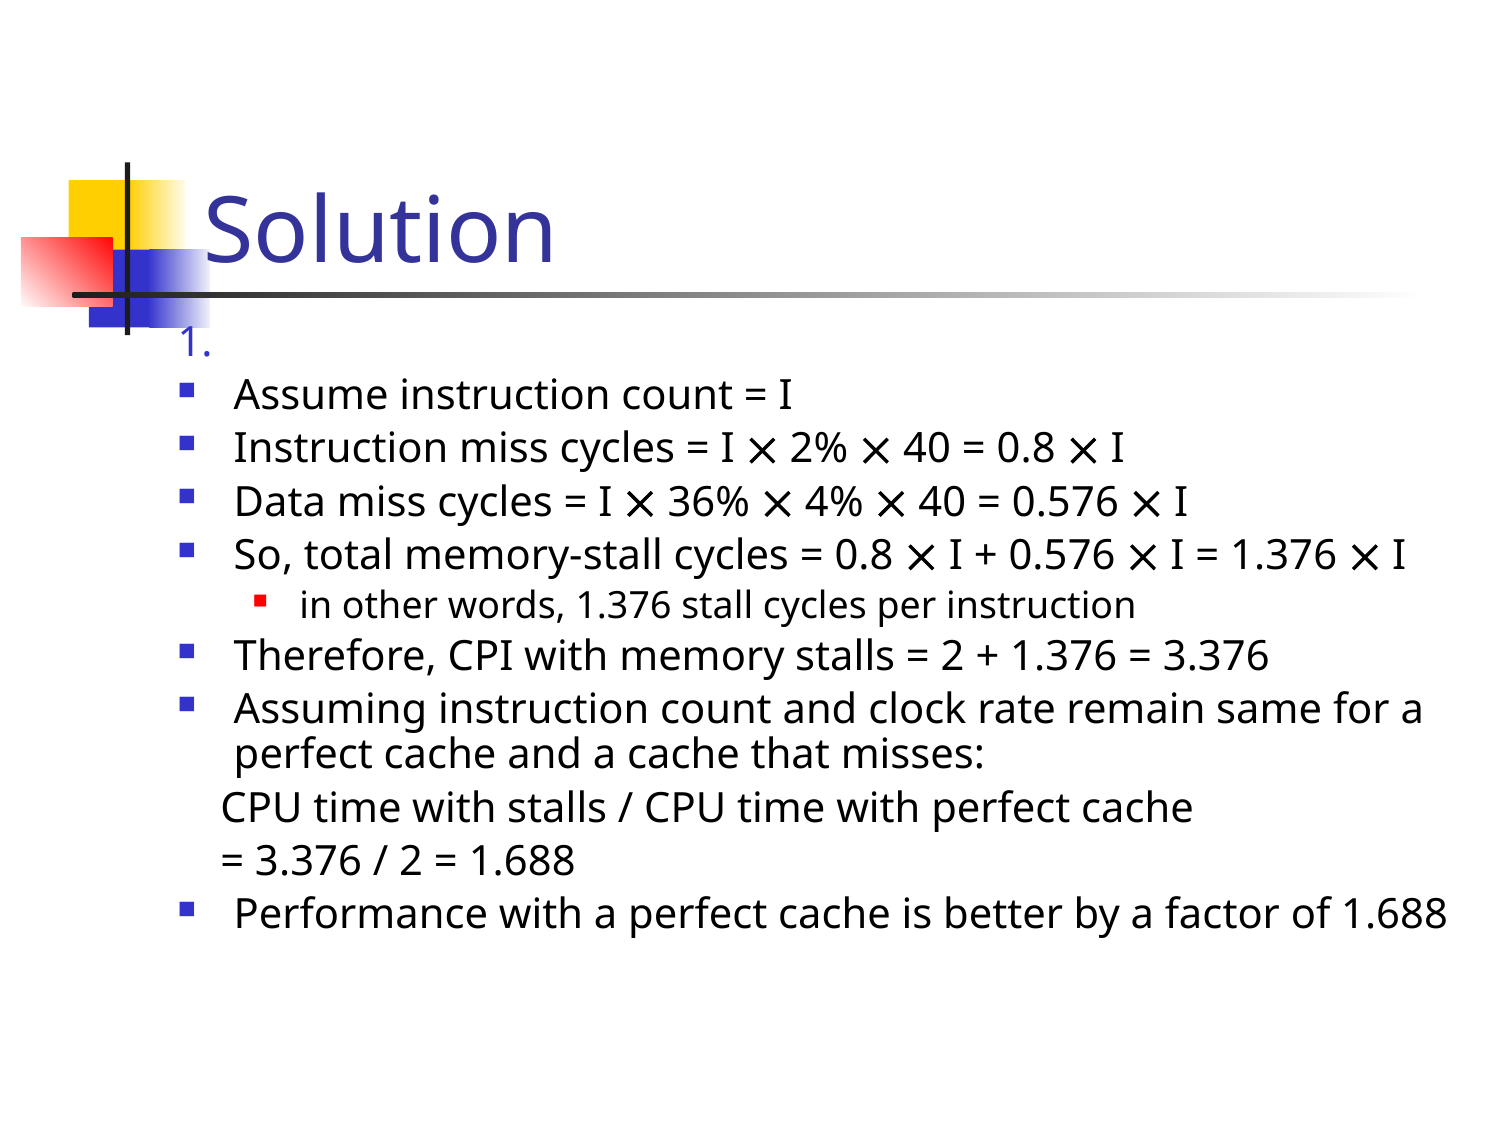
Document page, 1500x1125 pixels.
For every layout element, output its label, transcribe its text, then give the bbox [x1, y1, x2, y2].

list 1. Assume instruction count = I Instruction miss cycles = I  2%  40 = 0.8  I Data miss cycles = I  36%  4%  40 = 0.576  I So, total memory-stall cycles = 0.8  I + 0.576  I = 1.376  I in other words, 1.376 stall cycles per instruction Therefore, CPI with memory stalls = 2 + 1.376 = 3.376 Assuming instruction count and clock rate remain same for a perfect cache and a cache that misses: CPU time with stalls / CPU time with perfect cache = 3.376 / 2 = 1.688 Performance with a perfect cache is better by a factor of 1.688 [162, 312, 1475, 1107]
title Solution [188, 101, 1468, 289]
